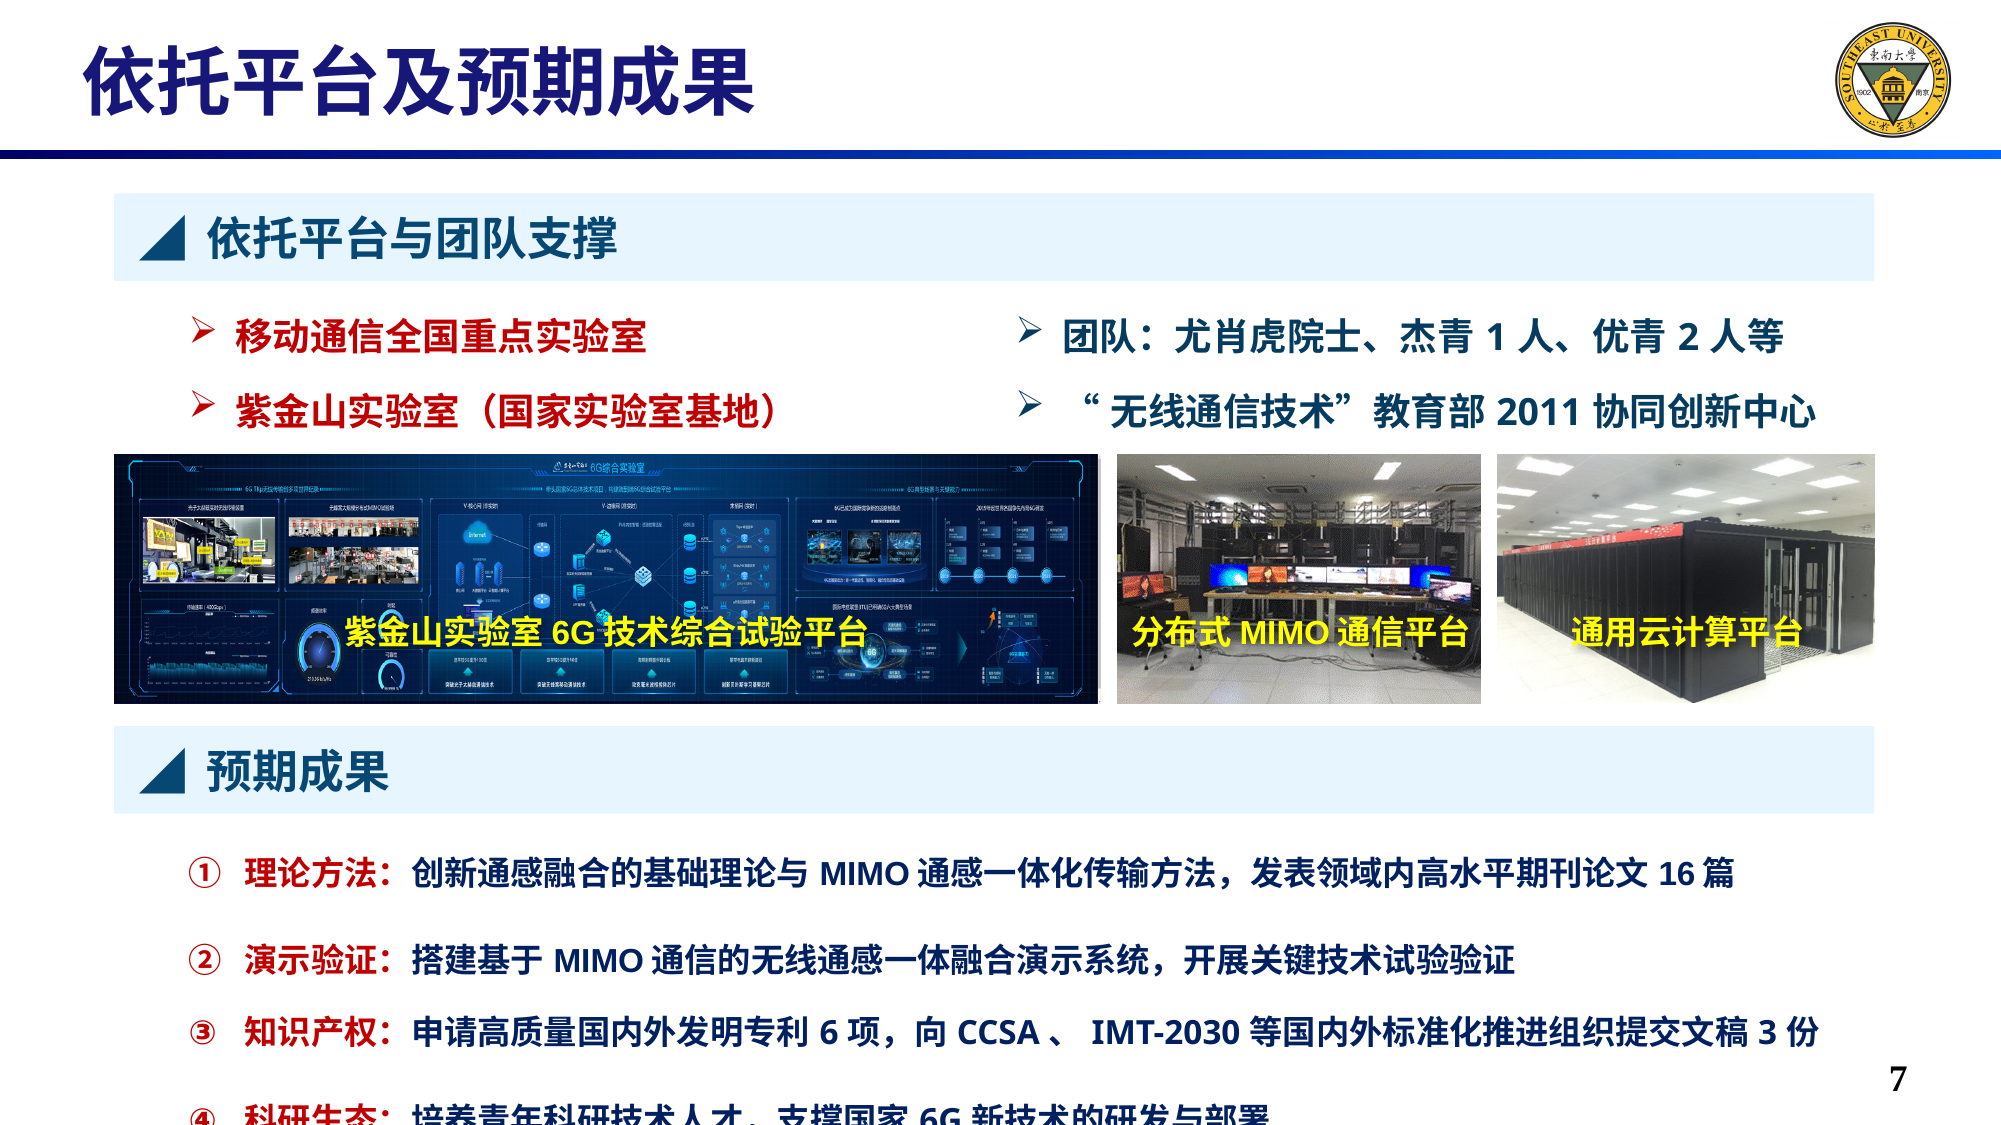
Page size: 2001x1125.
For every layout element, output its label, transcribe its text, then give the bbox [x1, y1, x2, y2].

table_cell 紫金山实验室（国家实验室基地） [114, 374, 941, 448]
table_cell “无线通信技术”教育部2011协同创新中心 [941, 374, 1874, 448]
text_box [113, 454, 1875, 704]
table_cell 演示验证：搭建基于MIMO通信的无线通感一体融合演示系统，开展关键技术试验验证 知识产权：申请高质量国内外发明专利6项，向CCSA、IMT-2030等国内外标准化推进组织提交文稿3份 [114, 903, 1874, 1062]
title 依托平台及预期成果 [66, 35, 1501, 123]
table_cell 科研生态：培养青年科研技术人才，支撑国家6G新技术的研发与部署 [114, 1062, 1874, 1125]
table_header 团队：尤肖虎院士、杰青1人、优青2人等 [941, 300, 1874, 374]
slide_number 7 [1874, 1046, 1984, 1105]
table_header 理论方法：创新通感融合的基础理论与MIMO通感一体化传输方法，发表领域内高水平期刊论文16篇 [114, 816, 1874, 903]
text_box ◢ 依托平台与团队支撑 [114, 193, 1875, 281]
picture [1822, 18, 1965, 140]
text_box ◢ 预期成果 [114, 726, 1875, 814]
table_header 移动通信全国重点实验室 [114, 300, 941, 374]
